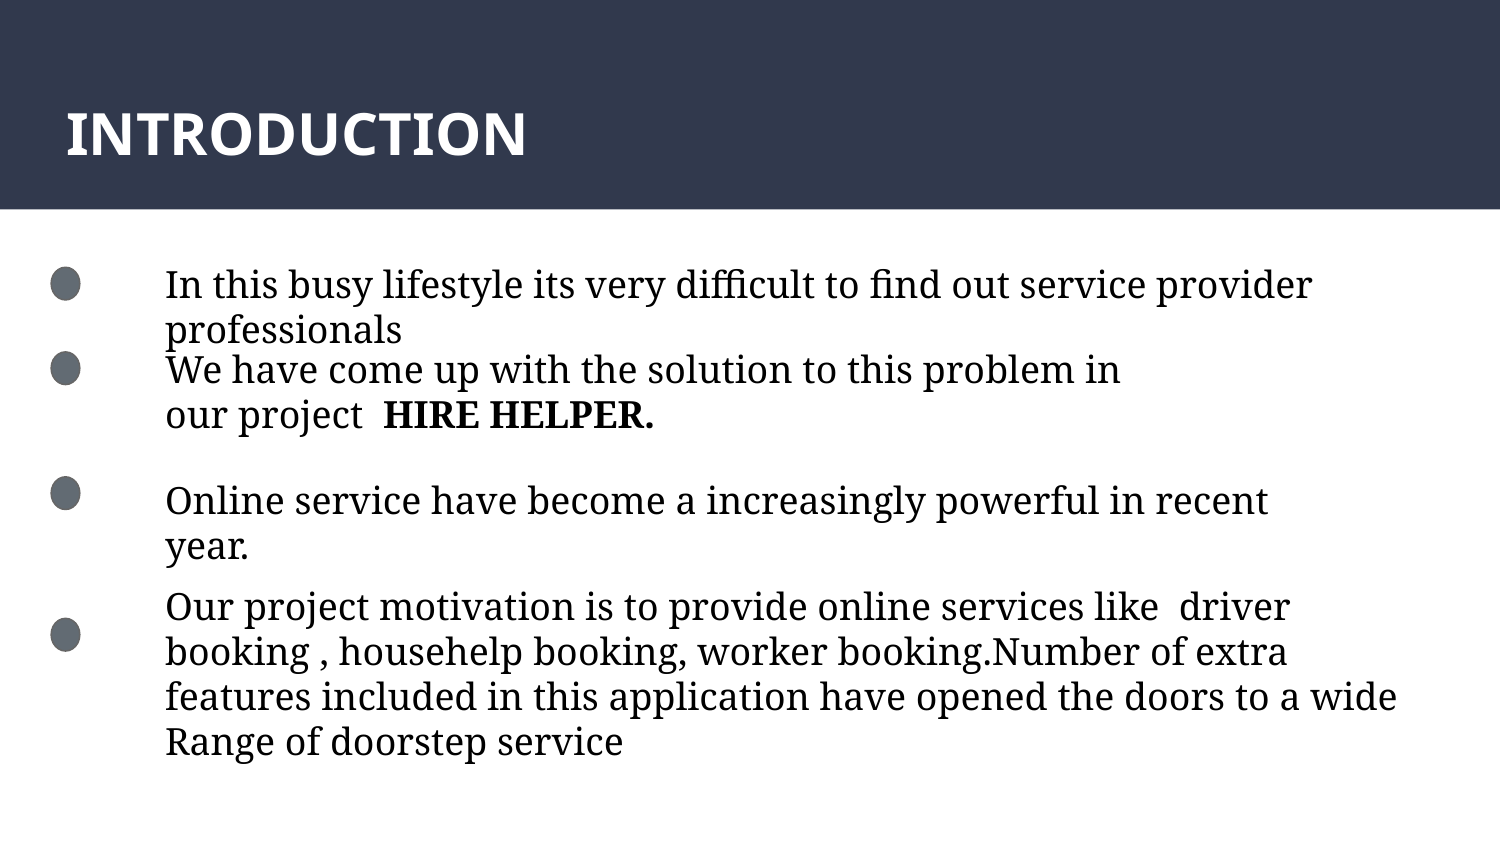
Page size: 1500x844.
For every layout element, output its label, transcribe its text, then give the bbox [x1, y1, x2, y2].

text_box [51, 618, 80, 652]
title INTRODUCTION [51, 82, 1449, 185]
text_box We have come up with the solution to this problem in our project HIRE HELPER. [150, 331, 1178, 452]
text_box [51, 476, 80, 510]
text_box Online service have become a increasingly powerful in recent year. [150, 462, 1314, 568]
text_box [51, 351, 80, 385]
text_box In this busy lifestyle its very difficult to find out service provider professionals [150, 245, 1500, 366]
text_box Our project motivation is to provide online services like driver booking , househelp booking, worker booking.Number of extra features included in this application have opened the doors to a wide Range of doorstep service [150, 568, 1422, 779]
text_box [51, 267, 80, 300]
